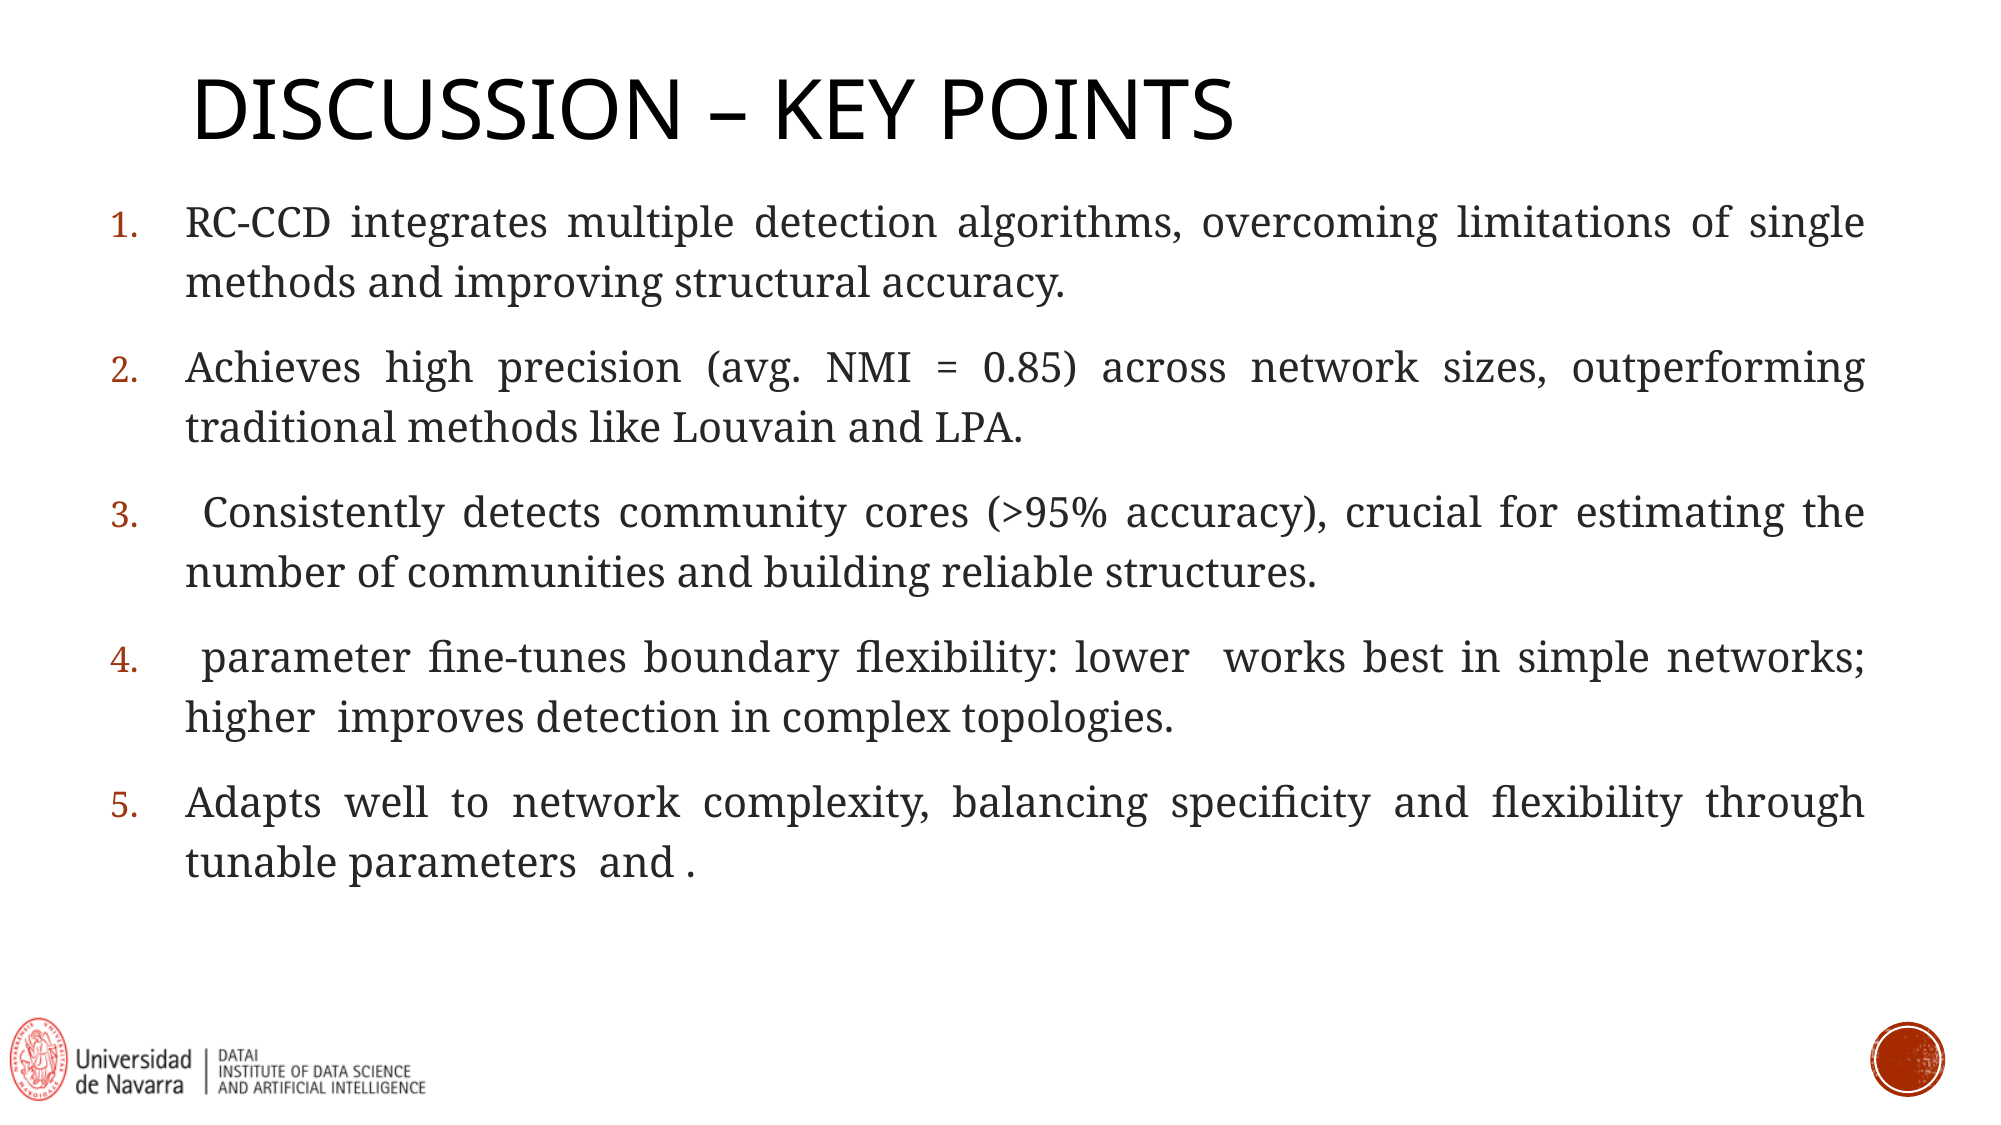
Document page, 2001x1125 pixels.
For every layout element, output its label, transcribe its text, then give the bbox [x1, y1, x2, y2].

picture [0, 1004, 440, 1125]
title Discussion – Key Points [175, 46, 1826, 179]
